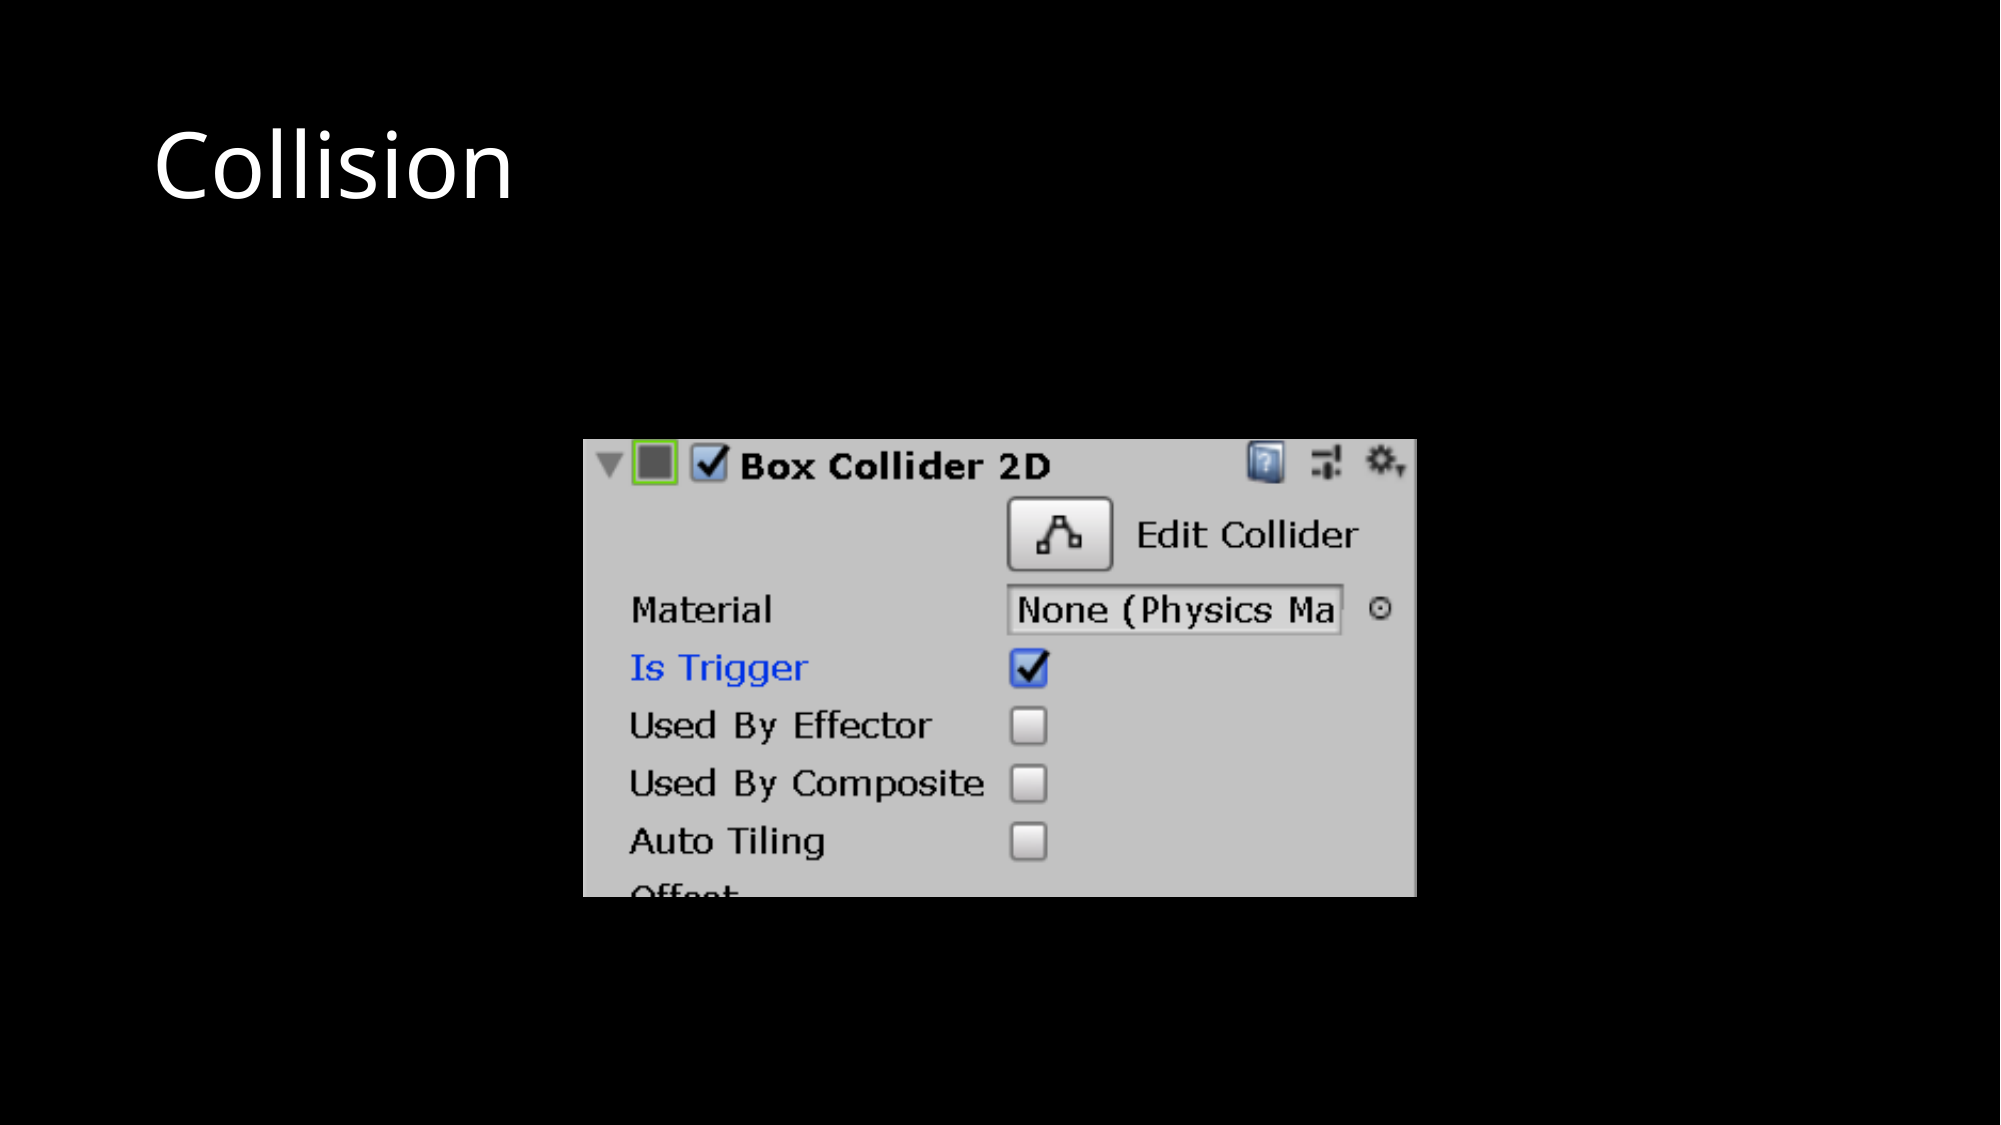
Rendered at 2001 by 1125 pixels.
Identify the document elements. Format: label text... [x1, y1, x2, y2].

title Collision [137, 59, 1863, 278]
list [583, 439, 1417, 897]
